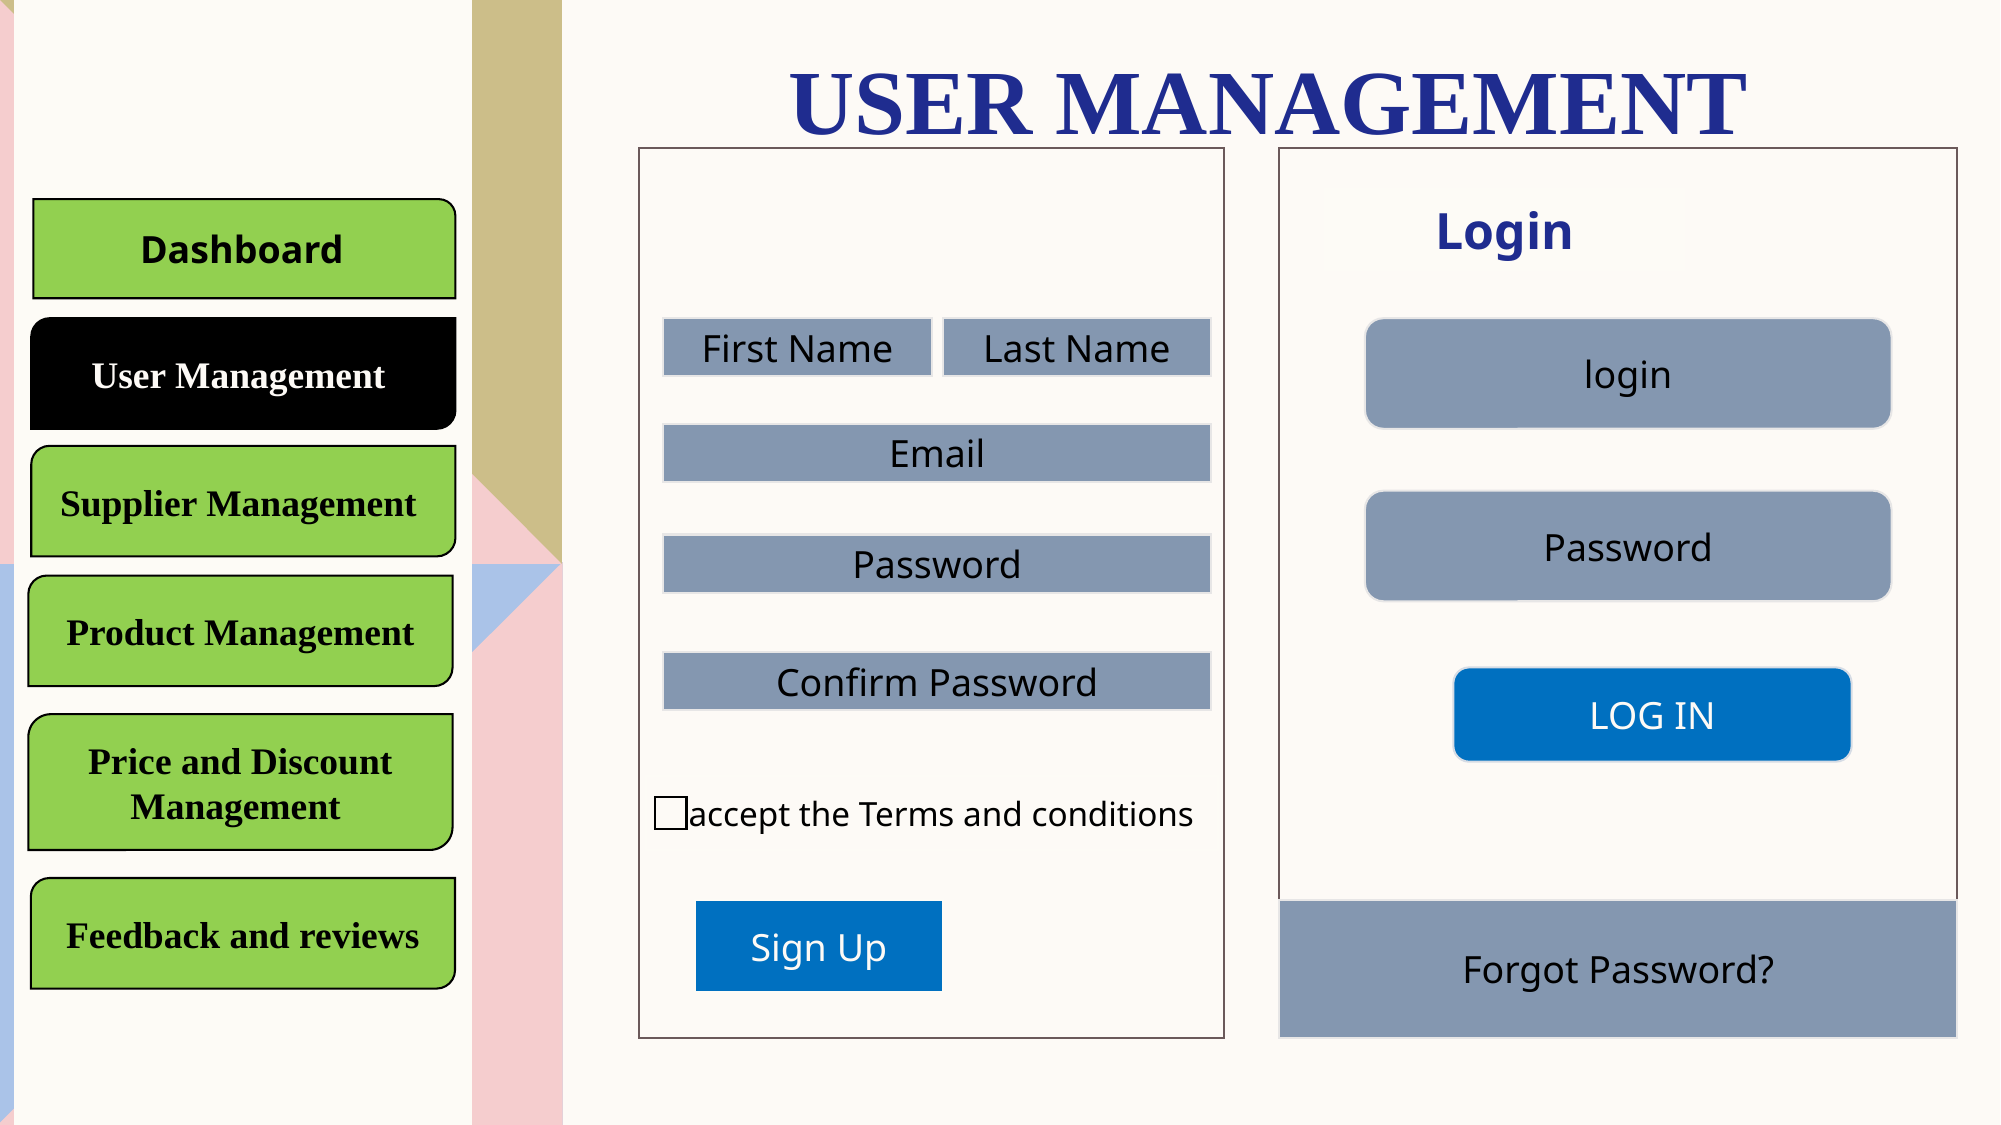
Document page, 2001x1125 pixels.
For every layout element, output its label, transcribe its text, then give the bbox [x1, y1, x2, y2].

text_box Supplier Management [30, 444, 457, 558]
text_box Forgot Password? [1278, 899, 1958, 1039]
title User Management [727, 35, 1831, 160]
text_box Last Name [942, 317, 1212, 377]
text_box First Name [662, 317, 933, 377]
text_box Dashboard [32, 198, 457, 300]
text_box LOG IN [1452, 666, 1853, 763]
text_box [638, 147, 1225, 1039]
text_box User Management [30, 317, 457, 430]
text_box login [1363, 317, 1893, 430]
text_box [14, 0, 472, 1125]
text_box Product Management [27, 574, 454, 688]
text_box [1278, 147, 1958, 899]
text_box Price and Discount Management [27, 713, 454, 852]
text_box I accept the Terms and conditions [645, 775, 1219, 851]
text_box Password [662, 533, 1212, 594]
text_box Sign Up [694, 899, 944, 993]
text_box [654, 796, 688, 830]
text_box Confirm Password [662, 651, 1212, 711]
text_box Email [662, 423, 1212, 483]
text_box Feedback and reviews [29, 876, 457, 990]
text_box Login [1322, 186, 1688, 273]
text_box Password [1363, 489, 1893, 603]
